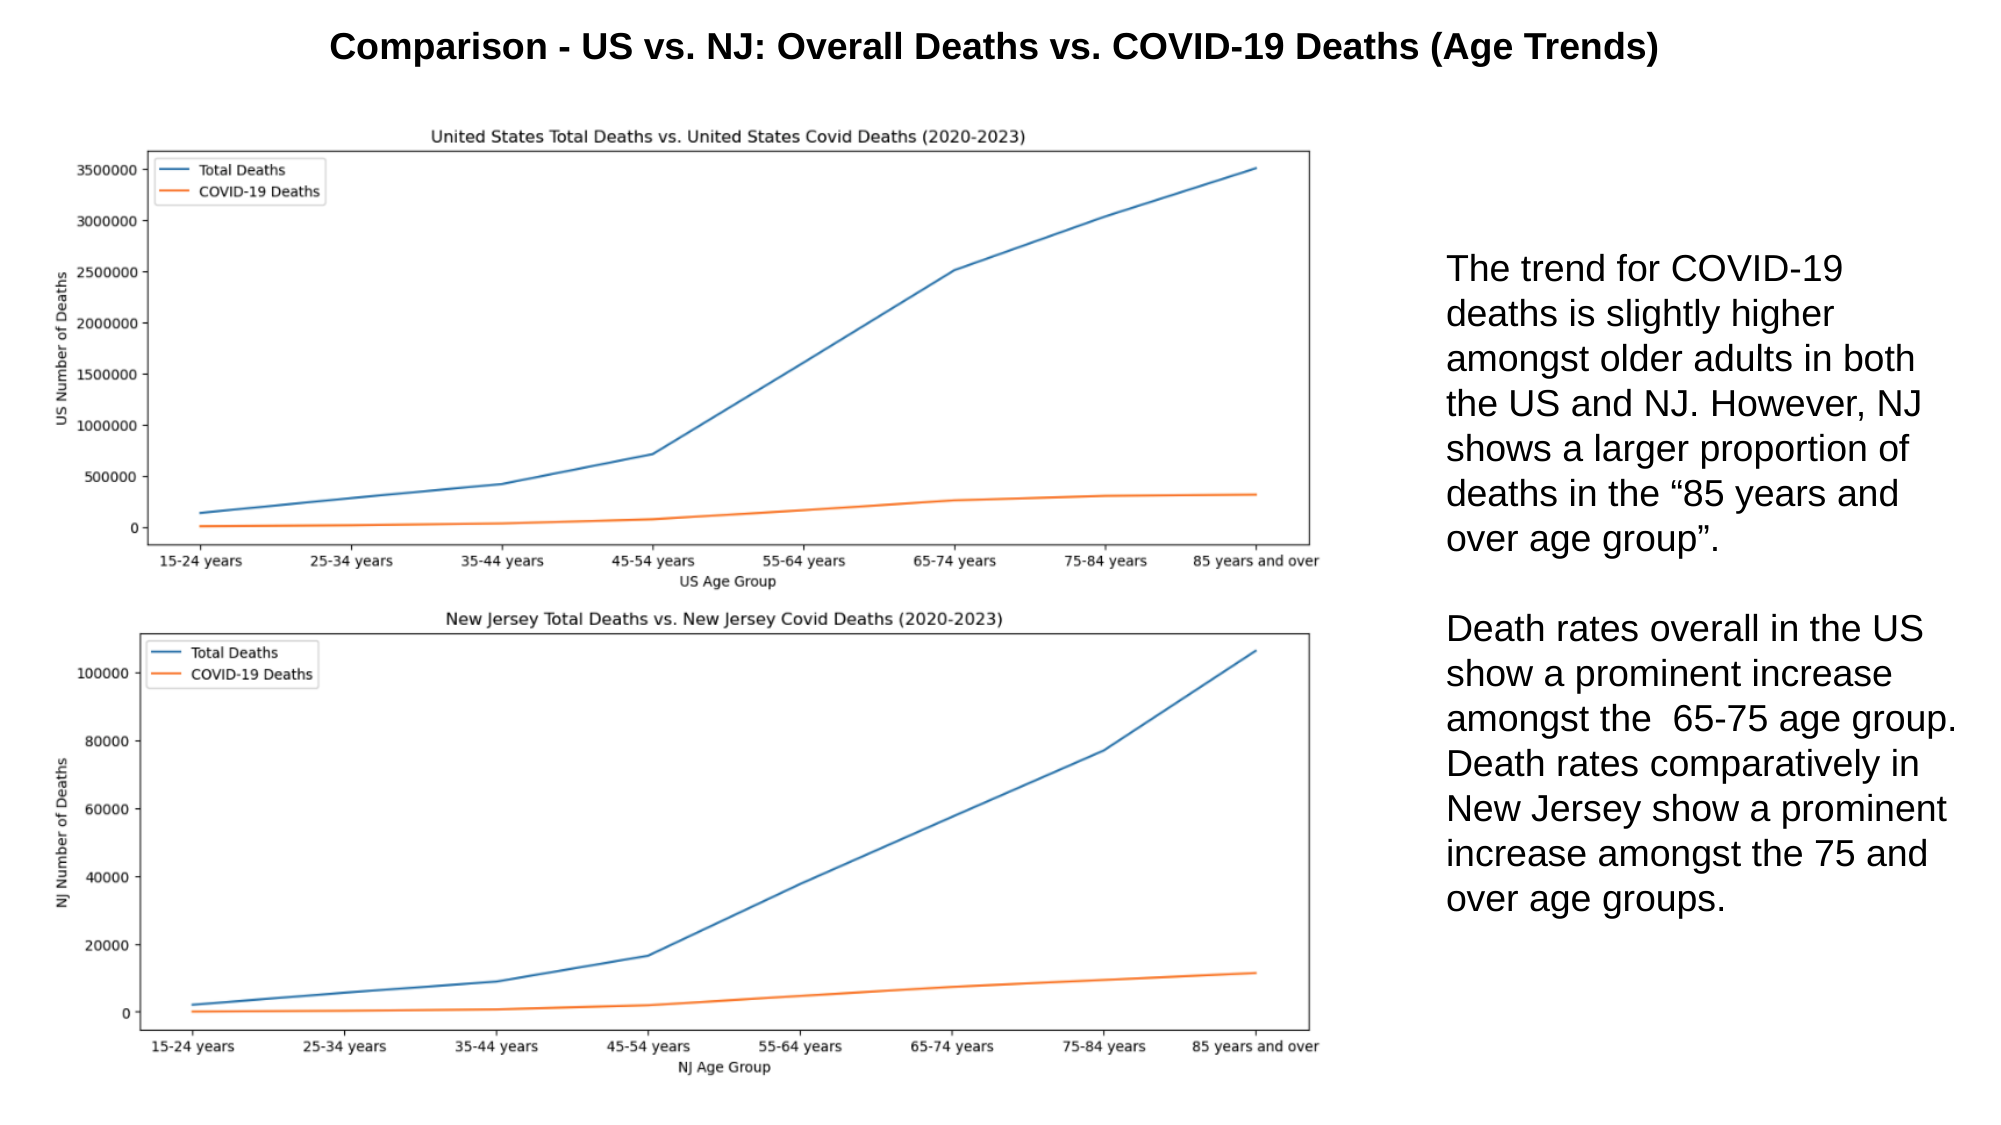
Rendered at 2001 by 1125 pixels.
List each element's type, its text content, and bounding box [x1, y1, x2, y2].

picture [0, 126, 1337, 1081]
text_box Comparison - US vs. NJ: Overall Deaths vs. COVID-19 Deaths (Age Trends) [0, 14, 2000, 75]
text_box The trend for COVID-19 deaths is slightly higher amongst older adults in both the US and NJ. However, NJ shows a larger proportion of deaths in the “85 years and over age group”. Death rates overall in the US show a prominent increase amongst the 65-75 age group. Death rates comparatively in New Jersey show a prominent increase amongst the 75 and over age groups. [1431, 236, 1981, 927]
